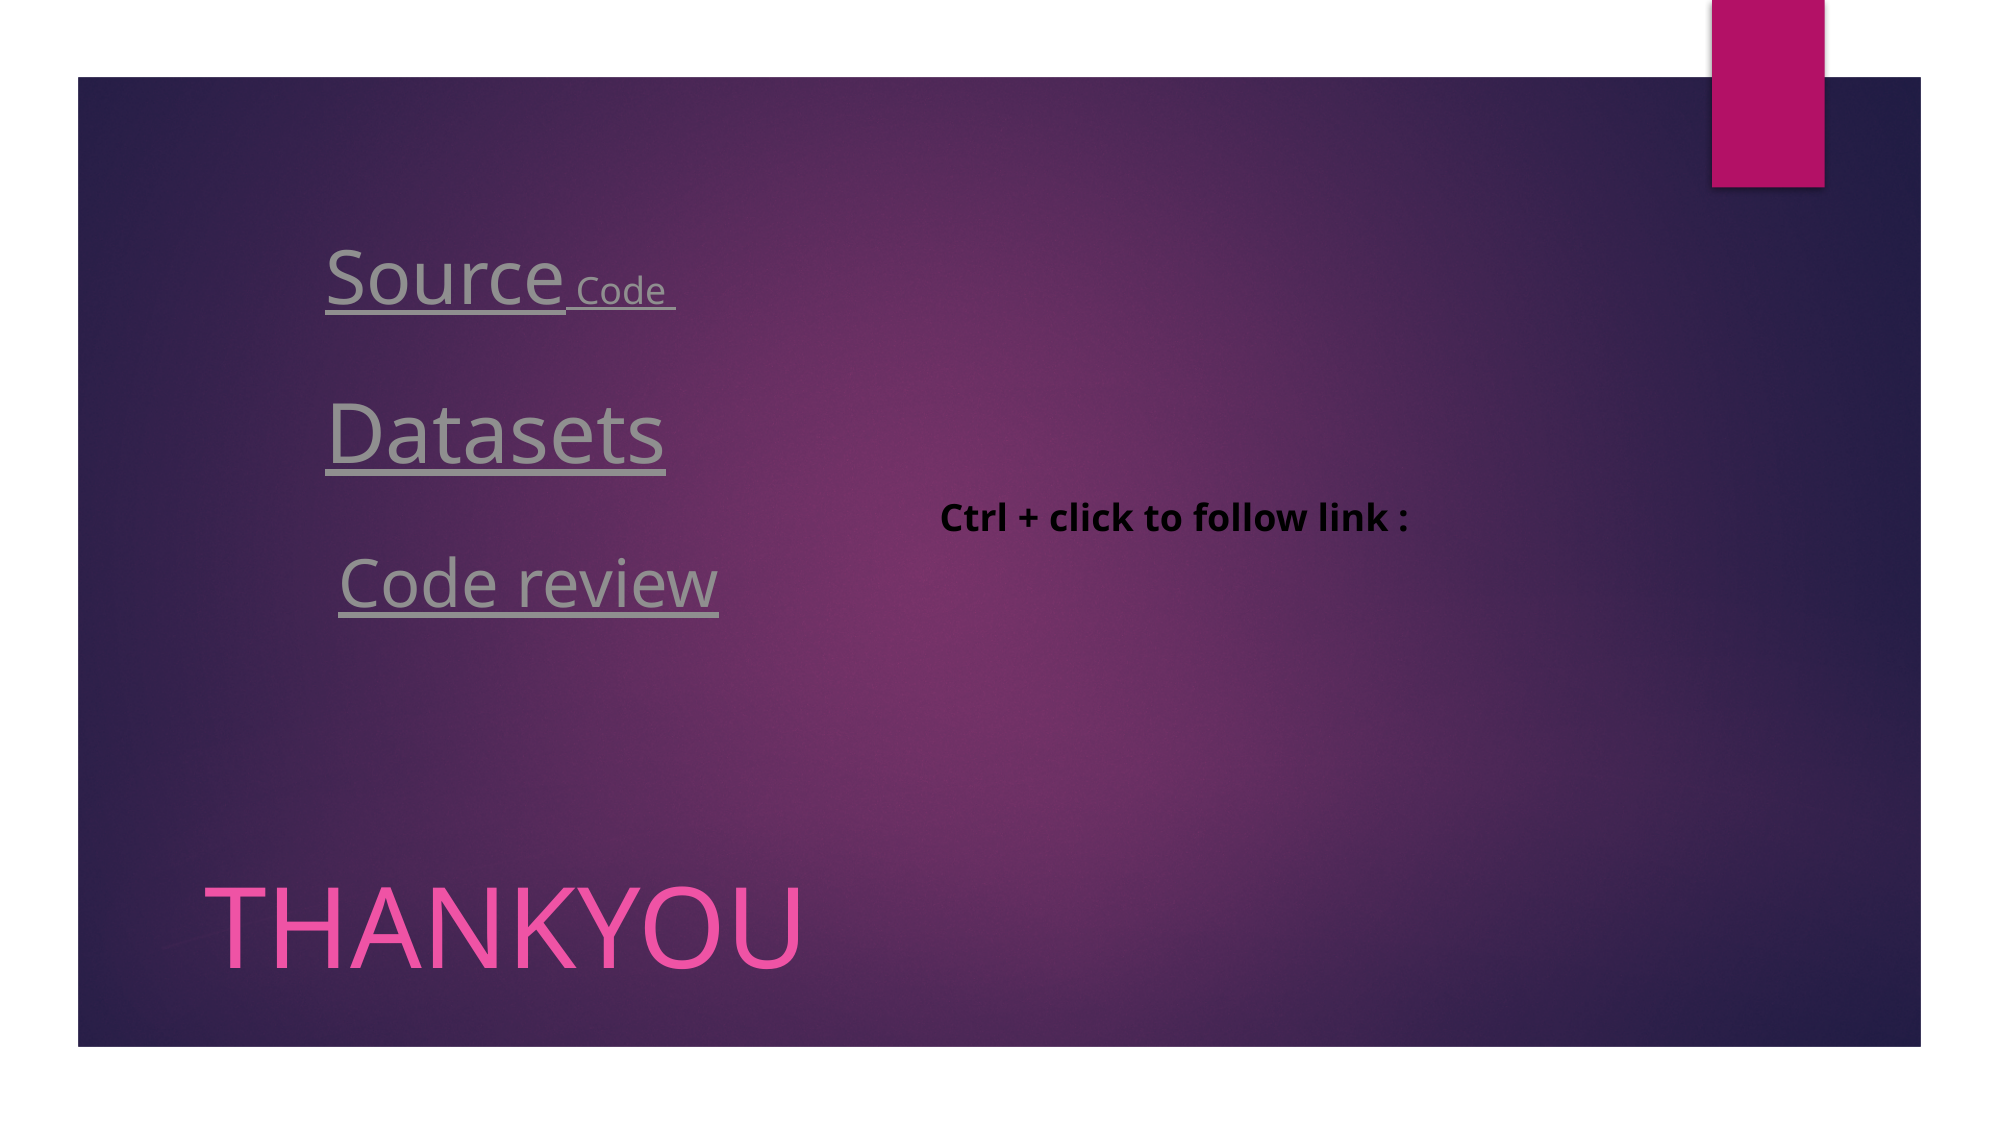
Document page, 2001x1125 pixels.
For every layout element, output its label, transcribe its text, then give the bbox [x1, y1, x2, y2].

subtitle Thankyou [189, 848, 1638, 990]
text_box Source Code [310, 221, 1366, 339]
text_box Code review [323, 533, 796, 639]
text_box Datasets [310, 372, 849, 501]
text_box Ctrl + click to follow link : [924, 486, 1431, 546]
